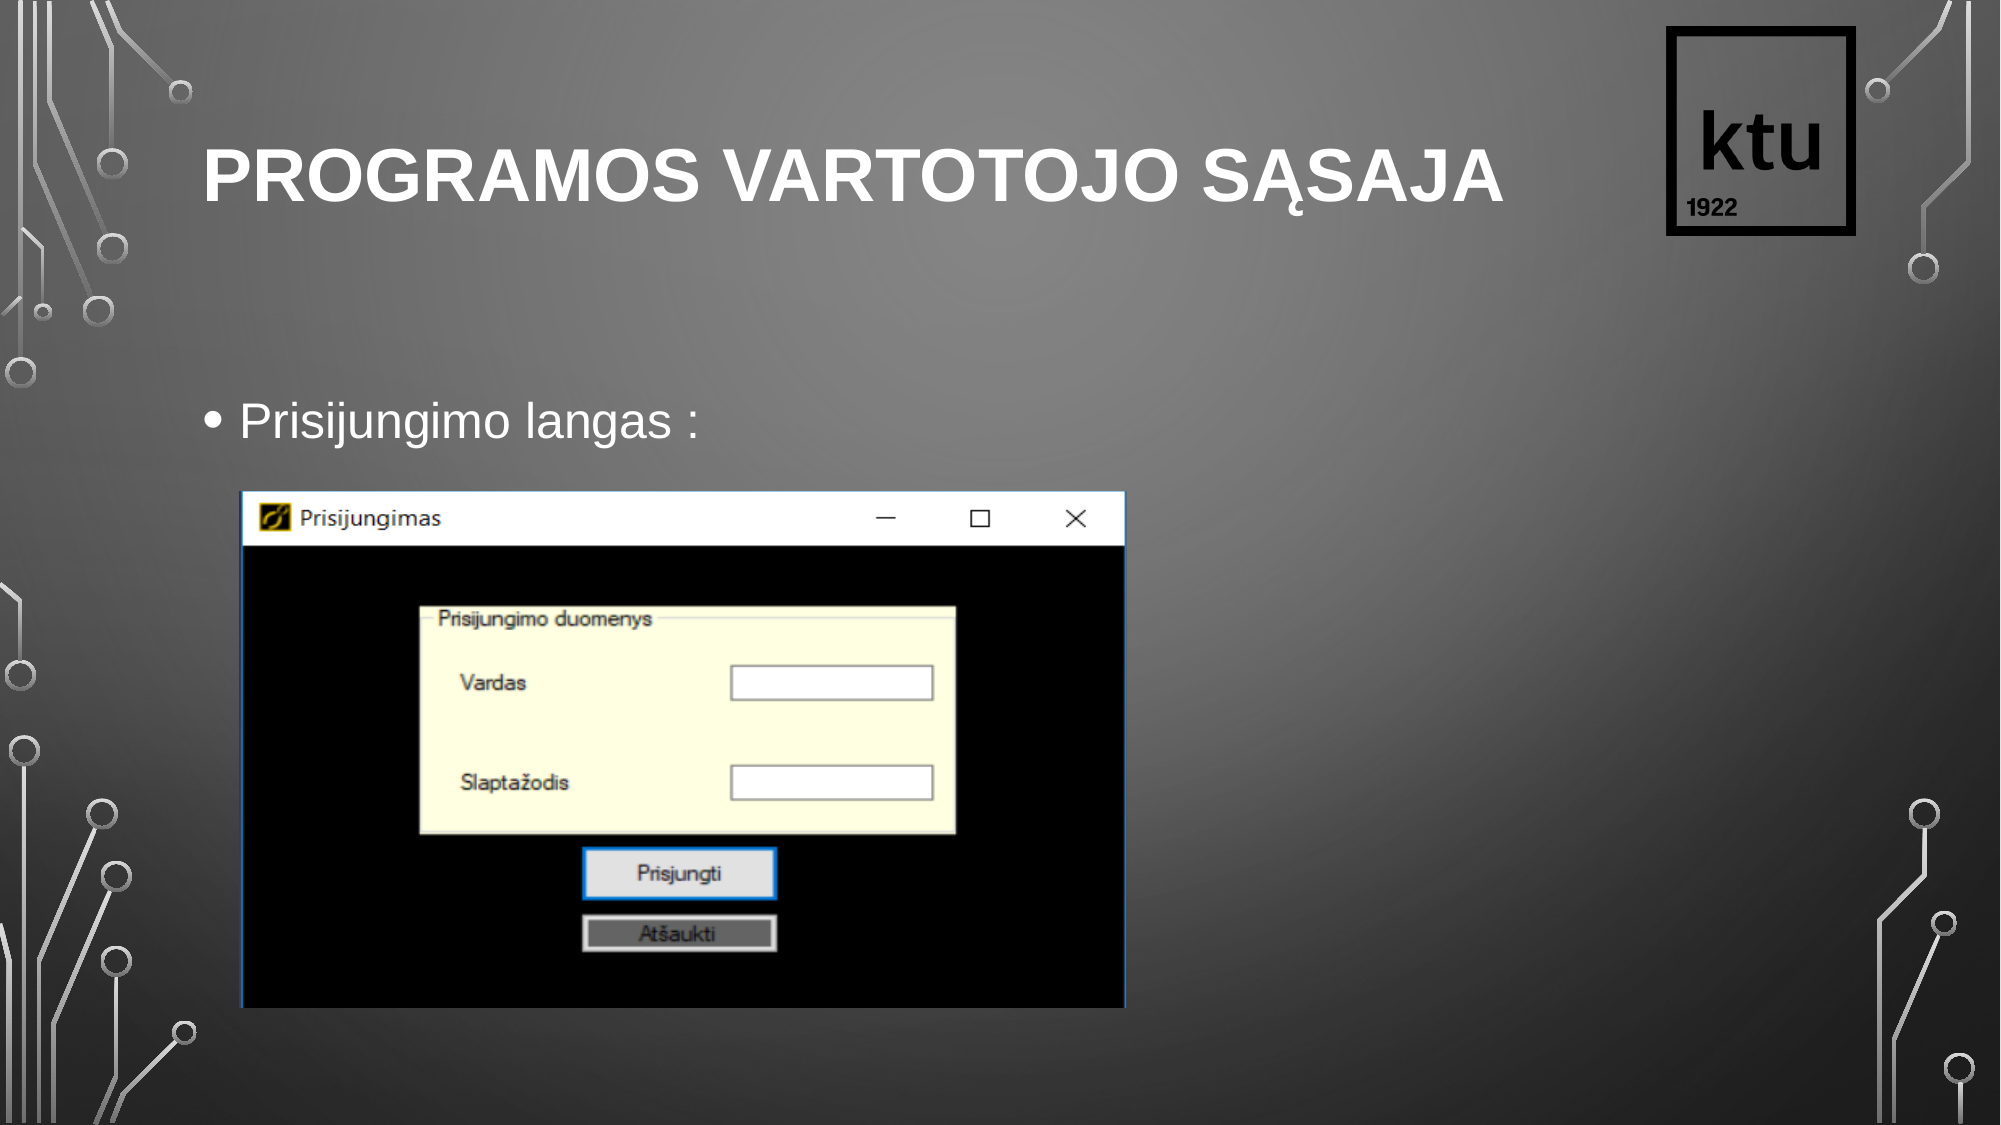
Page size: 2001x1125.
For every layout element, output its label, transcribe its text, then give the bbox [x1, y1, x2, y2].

list Prisijungimo langas : [187, 369, 1813, 950]
picture [238, 491, 1127, 1009]
picture [1638, 0, 1885, 261]
title Programos vartotojo sąsaja [187, 101, 1813, 344]
